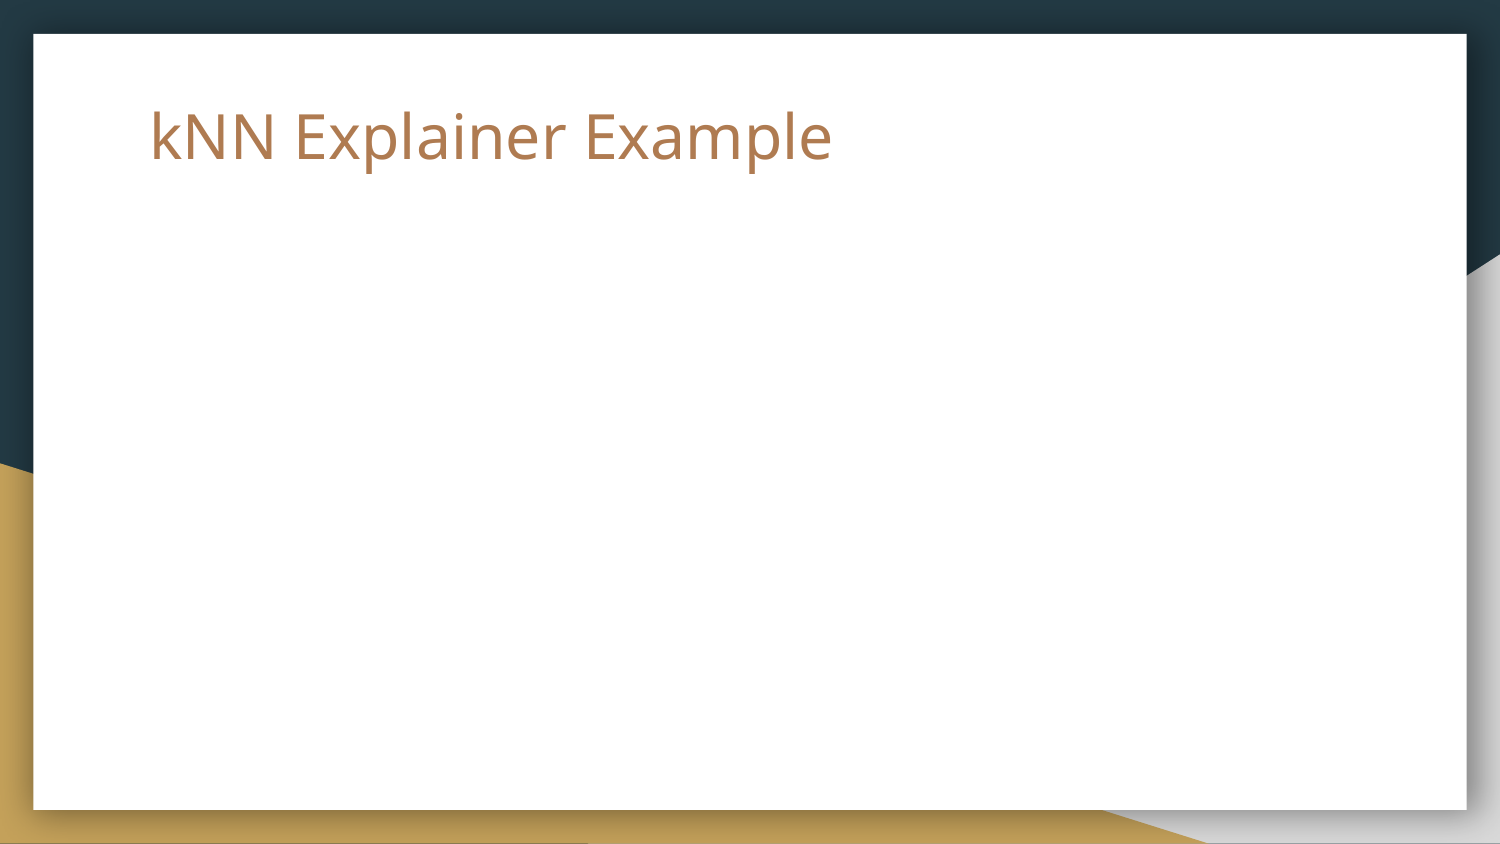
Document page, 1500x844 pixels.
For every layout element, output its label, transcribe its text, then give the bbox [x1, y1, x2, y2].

title kNN Explainer Example [134, 82, 1366, 192]
